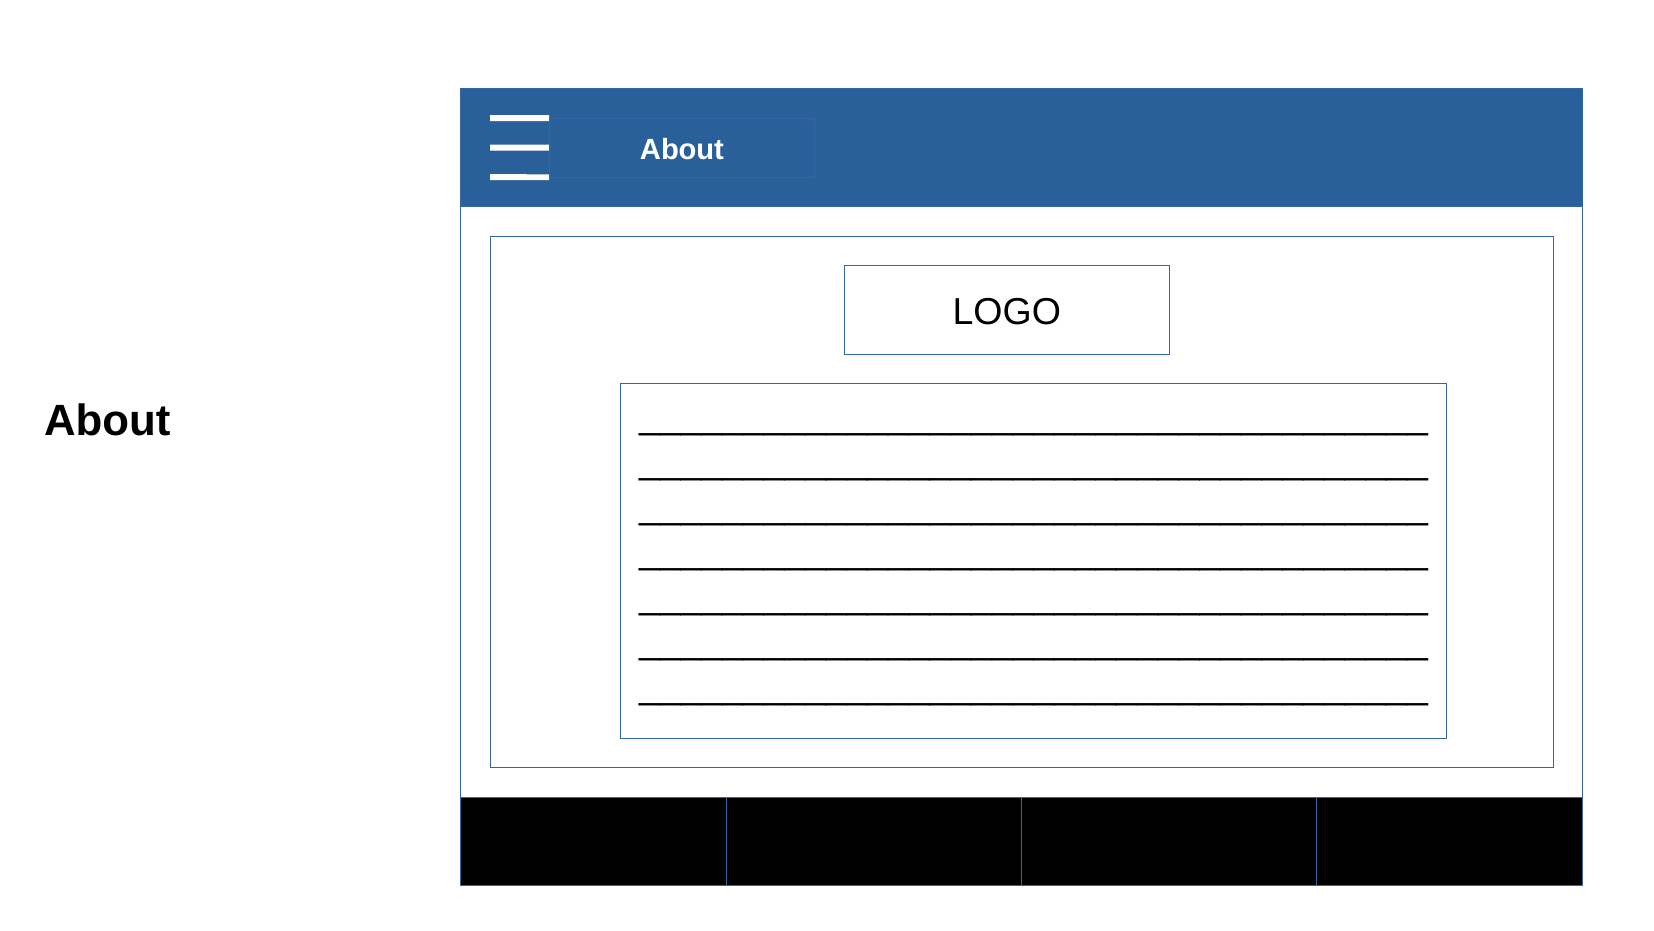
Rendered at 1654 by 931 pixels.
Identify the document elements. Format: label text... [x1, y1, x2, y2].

text_box [460, 88, 1583, 207]
text_box About [29, 383, 443, 452]
text_box Vision Tools [726, 797, 1021, 886]
text_box __________________________________________________________________________________________________________________________________________________________________________________________________________________________________________________________________________ [620, 383, 1447, 739]
text_box Home [460, 797, 726, 886]
text_box [490, 236, 1554, 768]
text_box Reminders [1021, 797, 1316, 886]
text_box Notifications [1316, 797, 1583, 886]
text_box LOGO [844, 265, 1170, 355]
text_box [460, 207, 1583, 797]
text_box About [549, 118, 815, 178]
